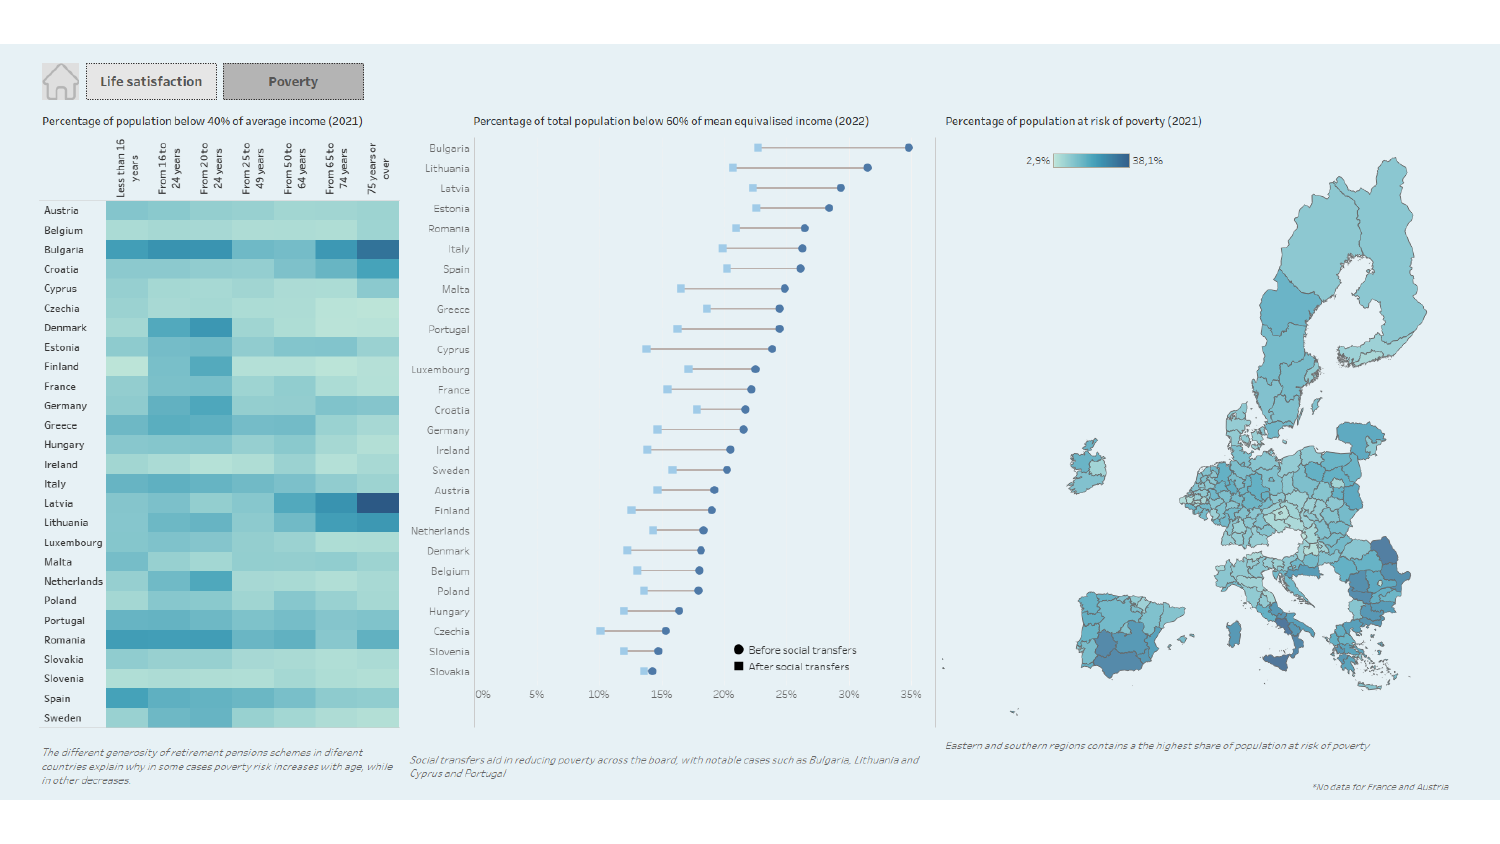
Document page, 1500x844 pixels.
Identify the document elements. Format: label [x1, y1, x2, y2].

picture [0, 44, 1500, 800]
